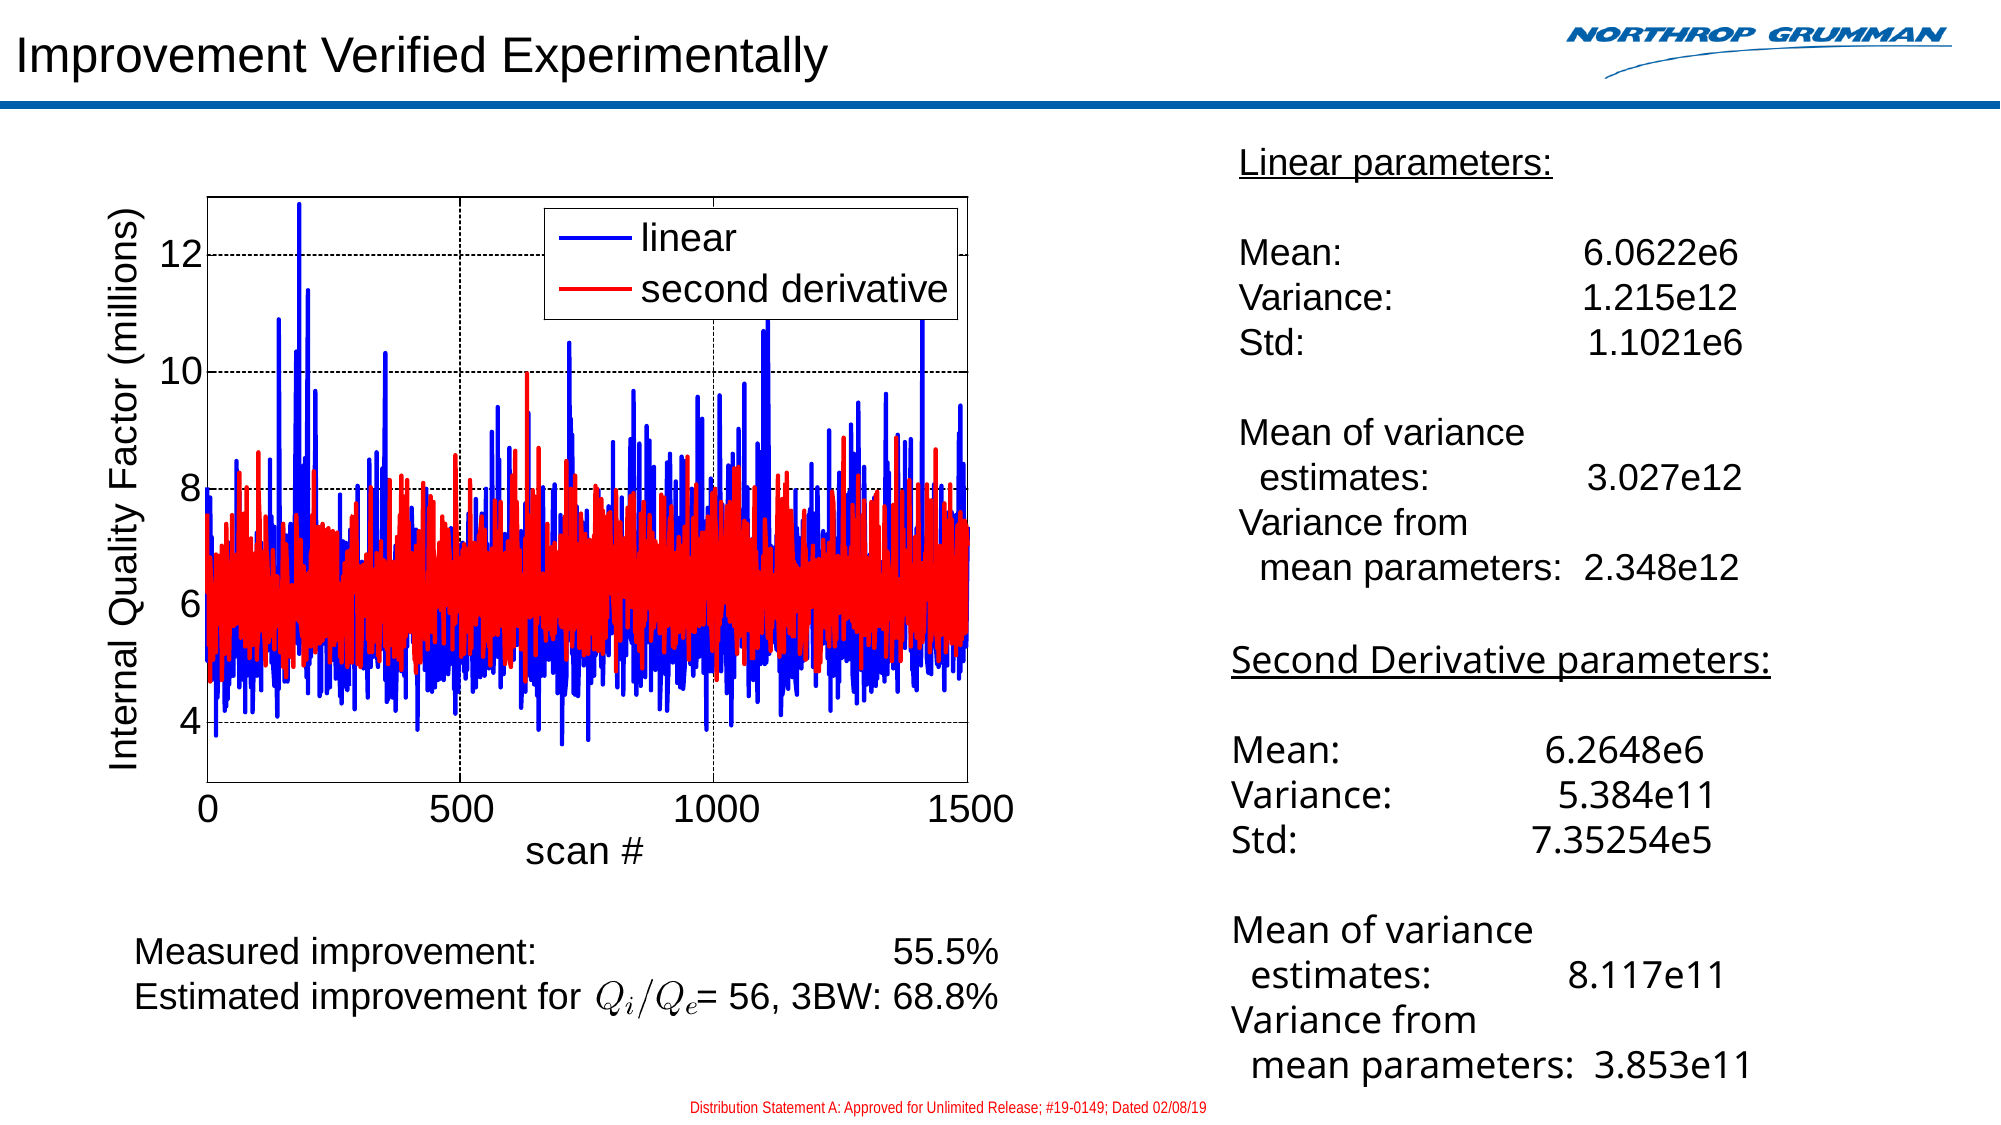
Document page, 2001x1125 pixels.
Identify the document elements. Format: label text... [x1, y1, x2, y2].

title Improvement Verified Experimentally [0, 0, 1467, 105]
picture [588, 975, 705, 1021]
text_box Linear parameters: Mean: 6.0622e6 Variance: 1.215e12 Std: 1.1021e6 Mean of variance estimates: 3.027e12 Variance from mean parameters: 2.348e12 [1223, 130, 1762, 595]
picture [79, 141, 1062, 878]
text_box Distribution Statement A: Approved for Unlimited Release; #19-0149; Dated 02/08/19 [631, 1087, 1267, 1125]
text_box Second Derivative parameters: Mean: 6.2648e6 Variance: 5.384e11 Std: 7.35254e5 Mean of variance estimates: 8.117e11 Variance from mean parameters: 3.853e11 [1216, 628, 1792, 1093]
text_box Measured improvement: 55.5% Estimated improvement for = 56, 3BW: 68.8% [119, 919, 1023, 1025]
picture [1566, 27, 1952, 79]
